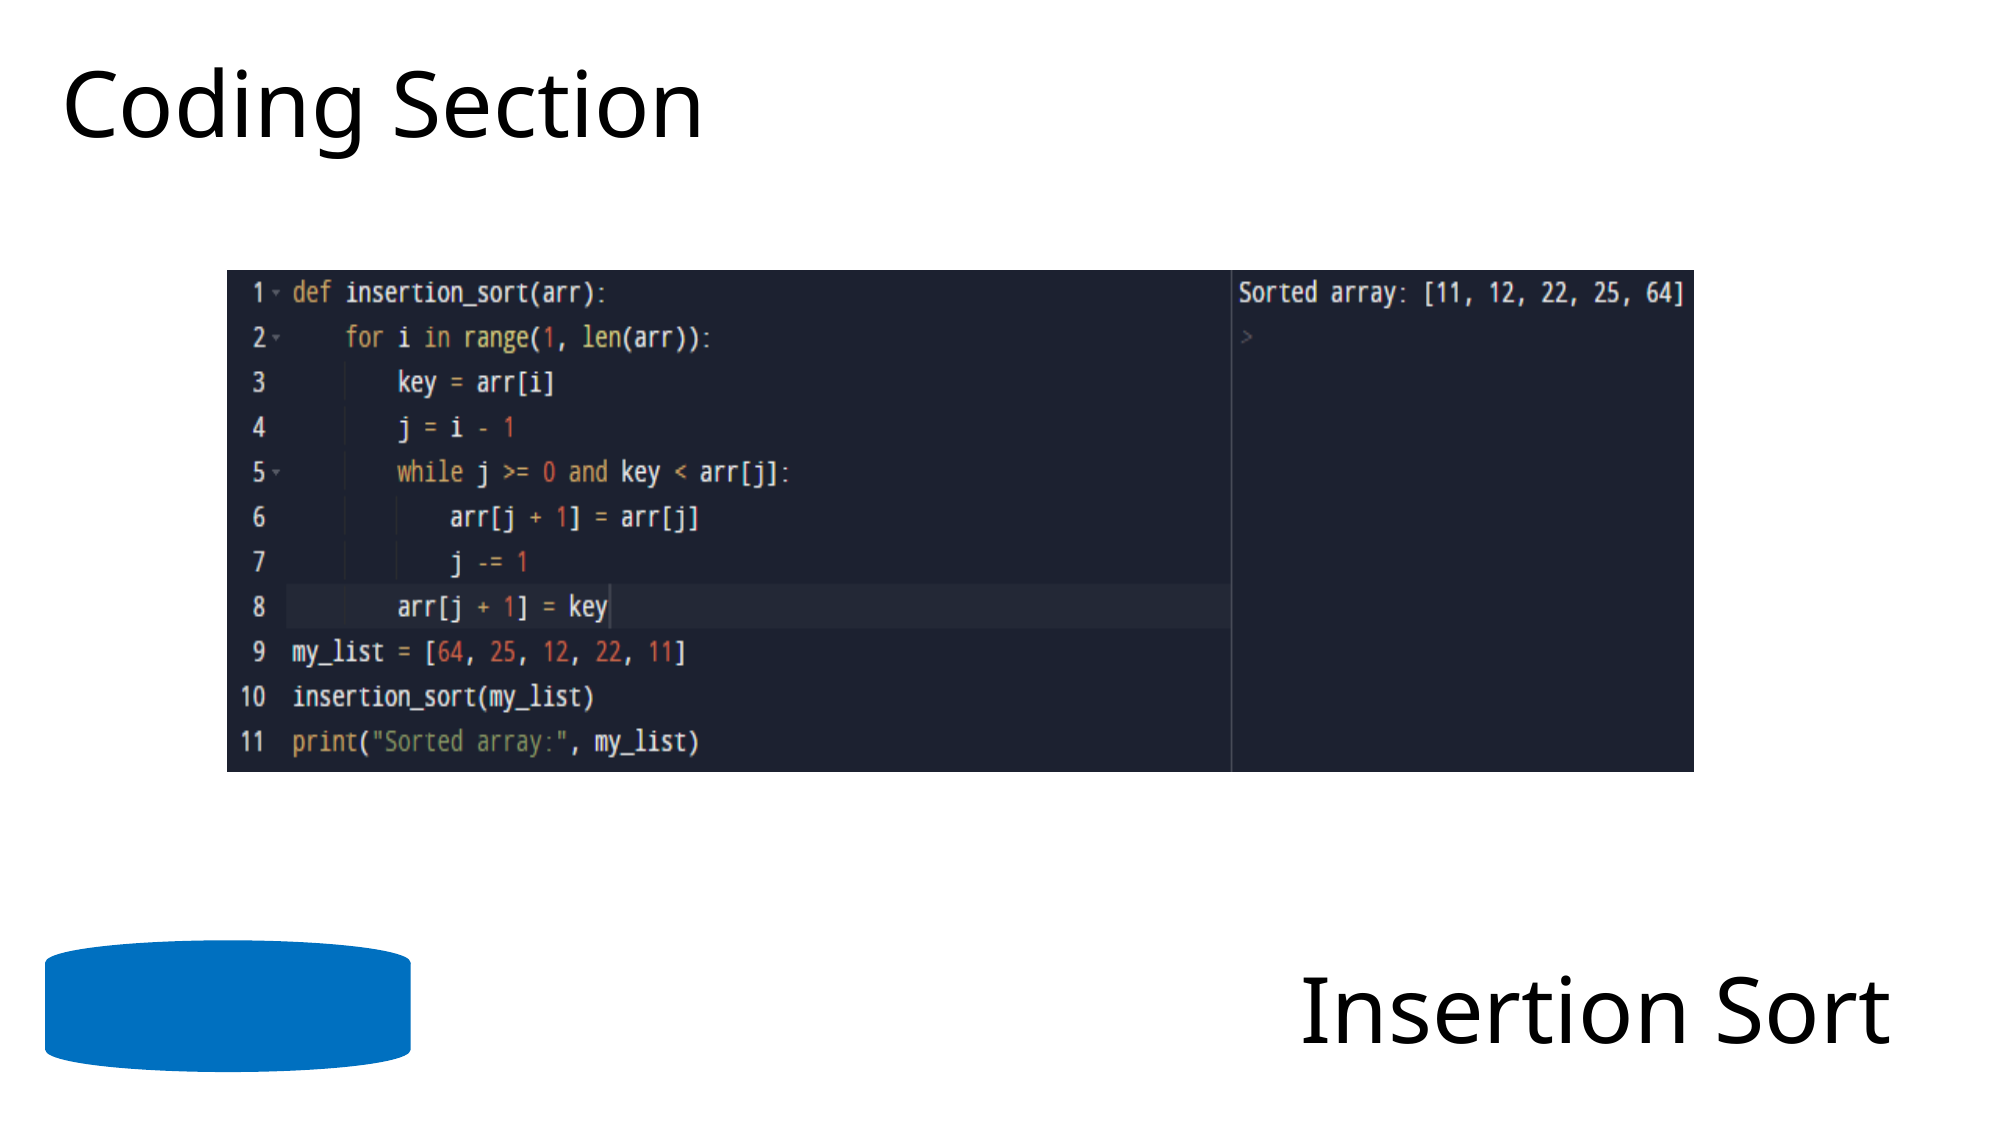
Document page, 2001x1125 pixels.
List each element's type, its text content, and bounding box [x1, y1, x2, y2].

text_box Coding Section [46, 38, 938, 163]
text_box [45, 940, 411, 1073]
picture [227, 270, 1694, 772]
text_box Insertion Sort [1286, 944, 1954, 1070]
